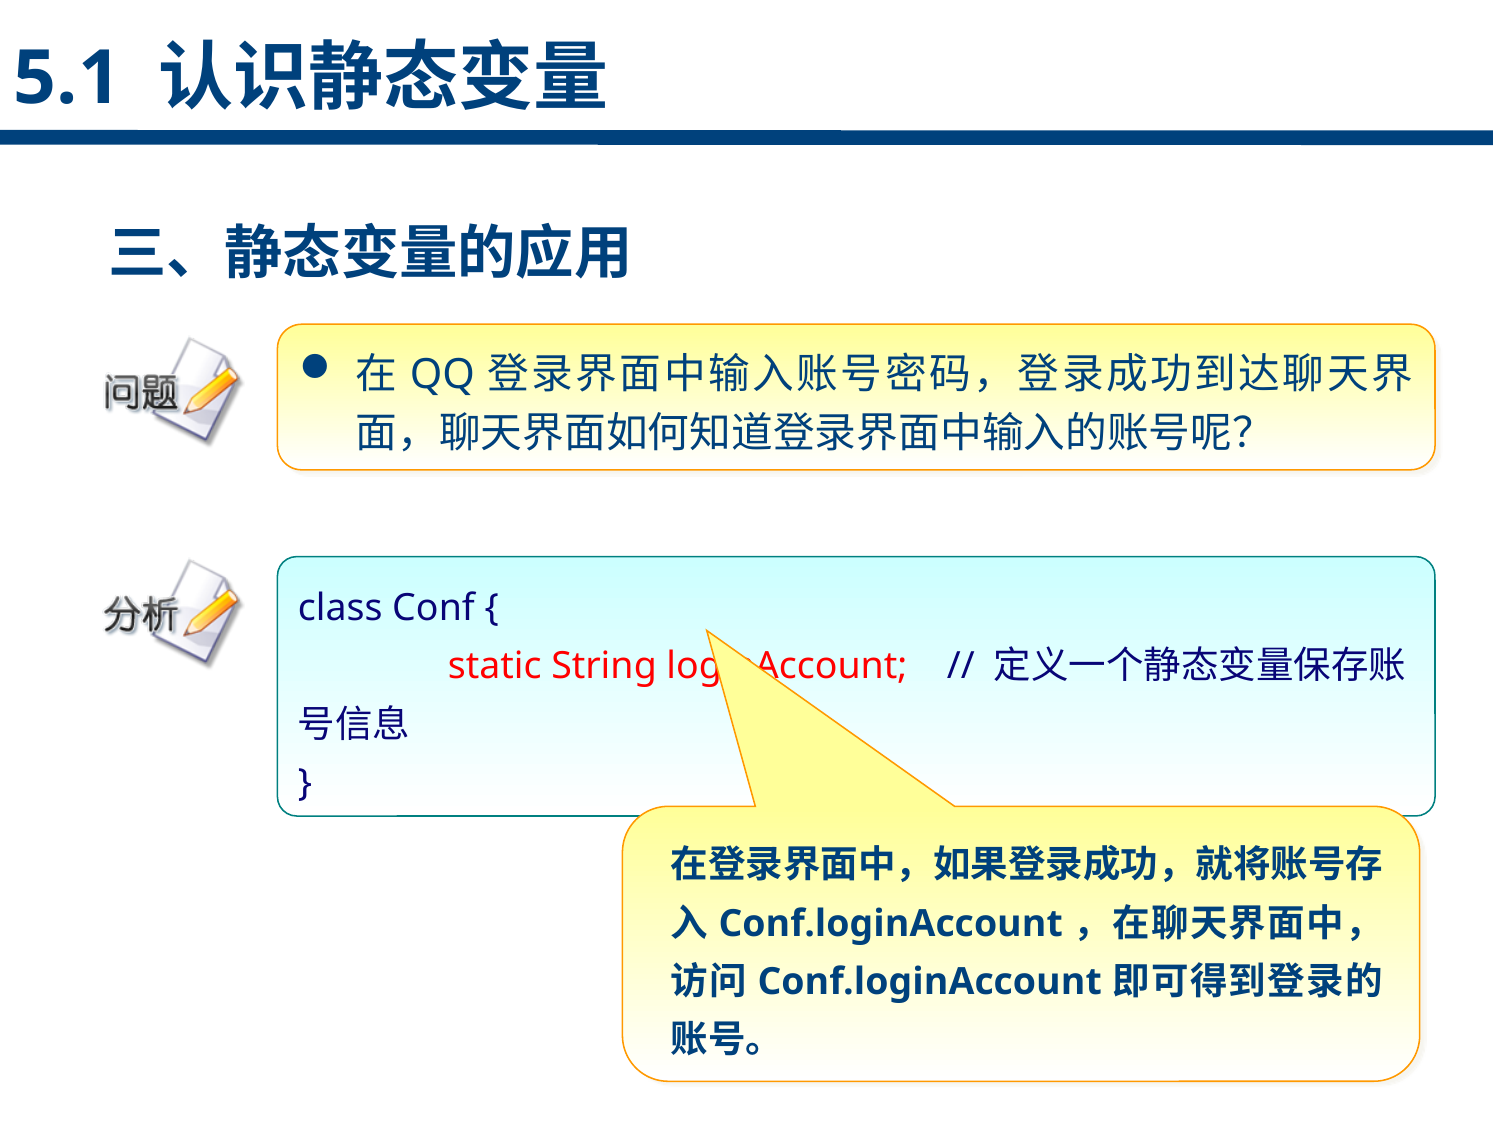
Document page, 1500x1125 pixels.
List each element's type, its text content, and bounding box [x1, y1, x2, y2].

text_box 在QQ登录界面中输入账号密码，登录成功到达聊天界面，聊天界面如何知道登录界面中输入的账号呢？ [277, 324, 1436, 470]
text_box 三、静态变量的应用 [5, 172, 1317, 293]
text_box 5.1 认识静态变量 [0, 21, 624, 127]
text_box 在登录界面中，如果登录成功，就将账号存入Conf.loginAccount，在聊天界面中，访问Conf.loginAccount即可得到登录的账号。 [622, 630, 1420, 1082]
picture [94, 556, 246, 671]
picture [94, 334, 246, 449]
text_box class Conf { static String loginAccount; // 定义一个静态变量保存账号信息 } [277, 556, 1436, 817]
